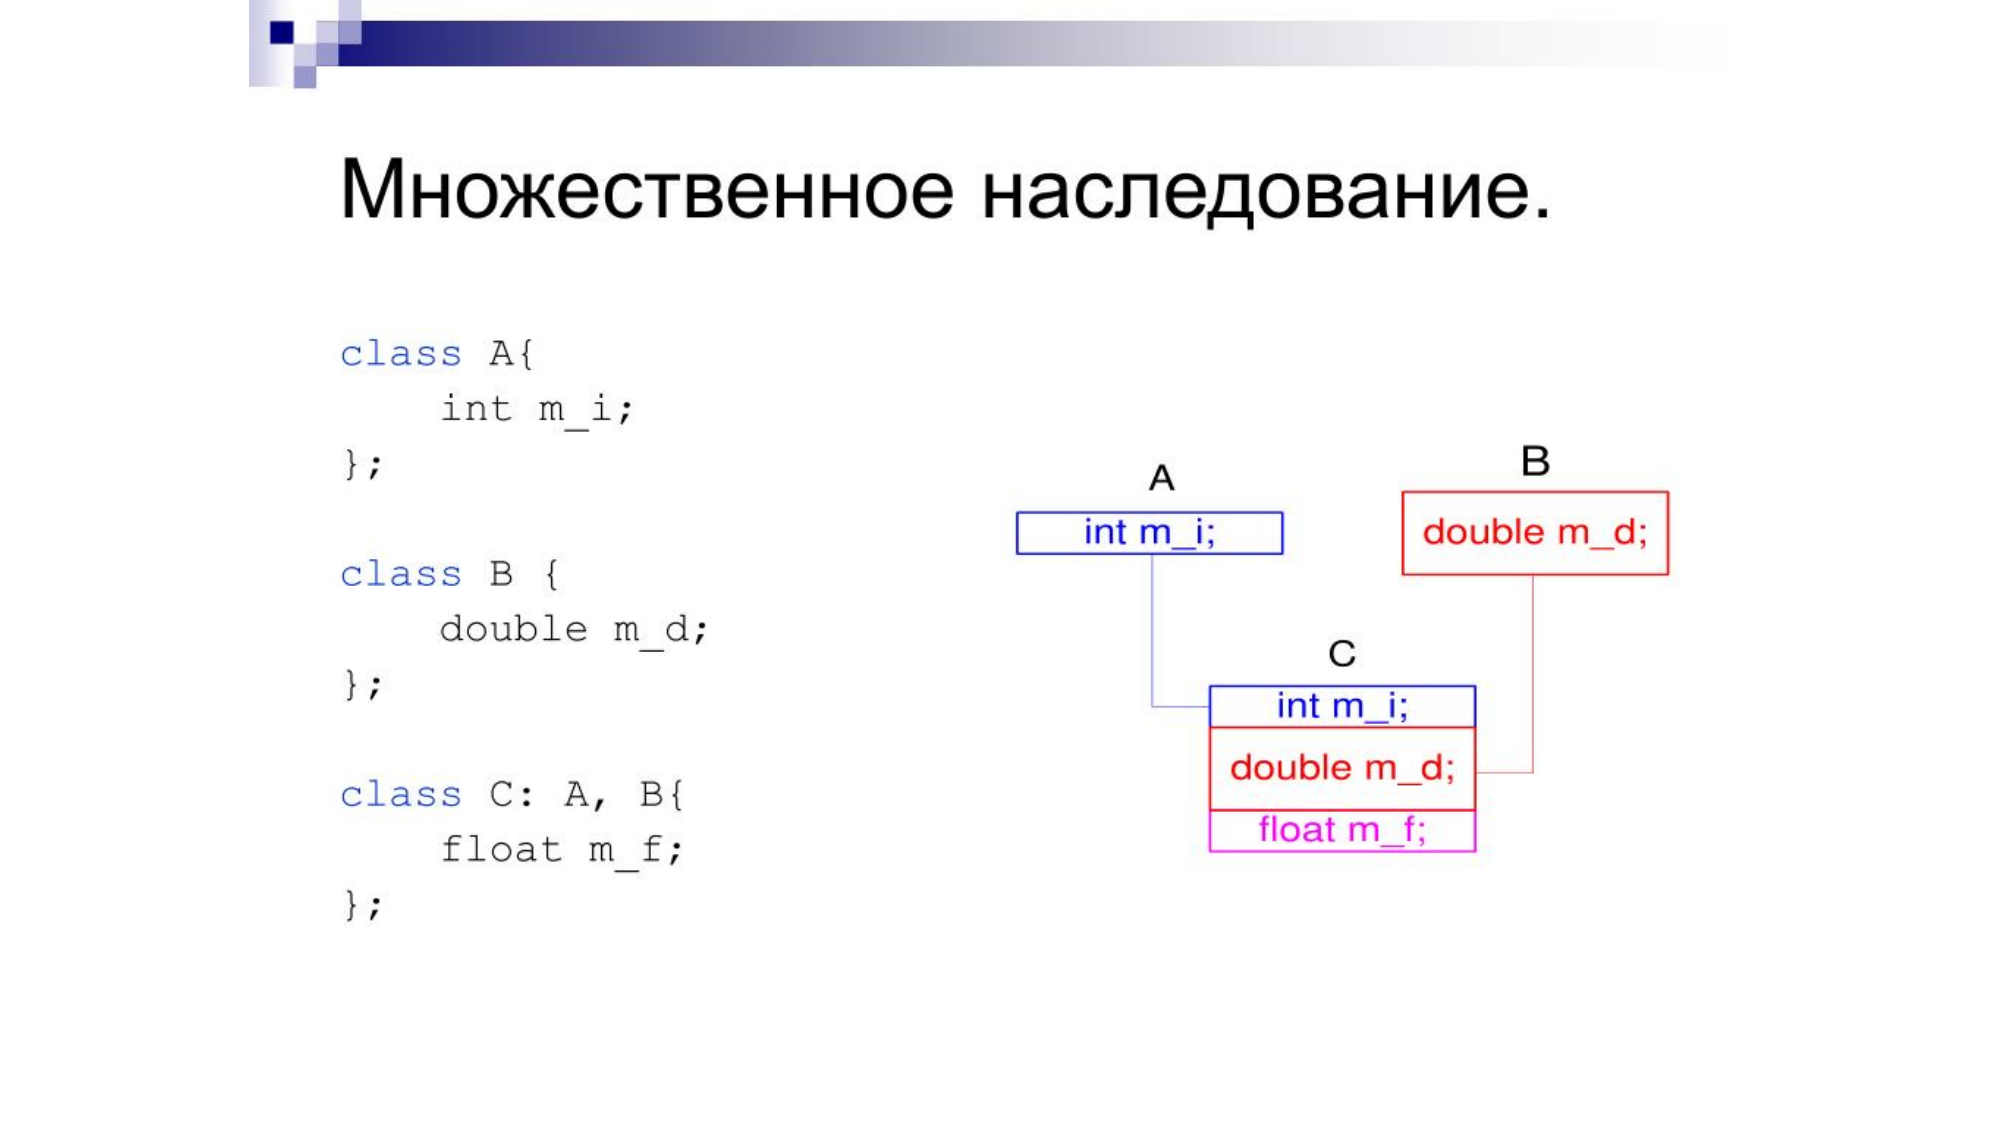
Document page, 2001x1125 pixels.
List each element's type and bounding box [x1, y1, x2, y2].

list [249, 0, 1751, 1125]
